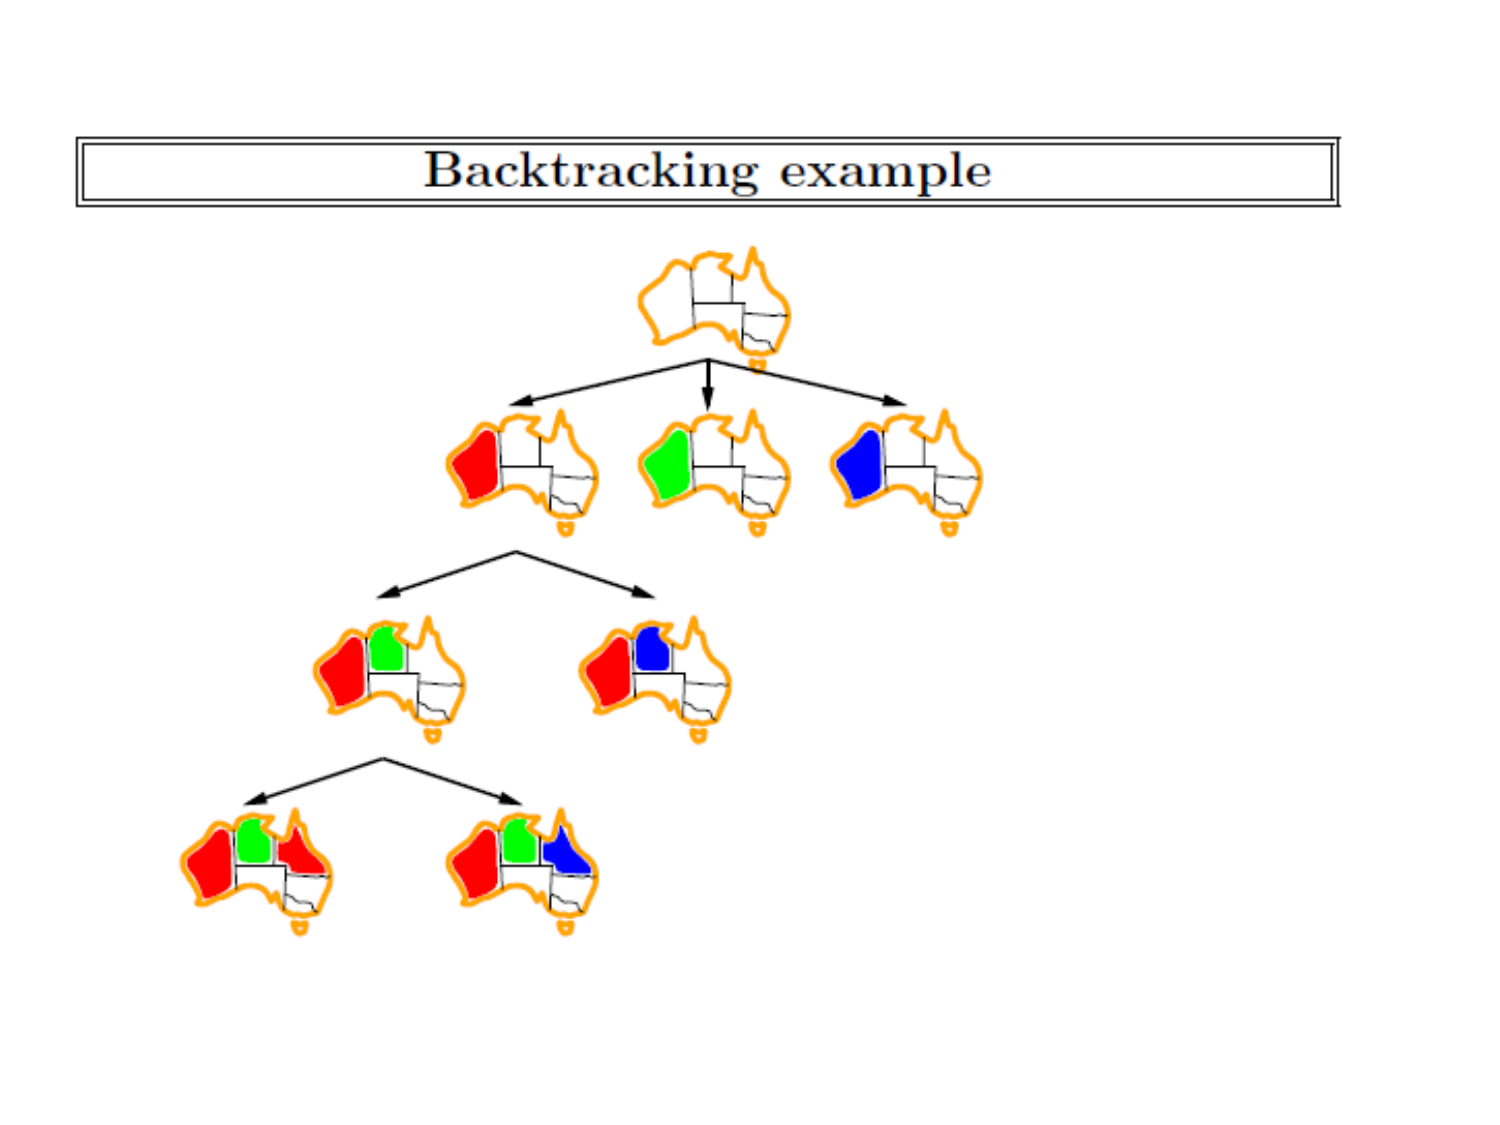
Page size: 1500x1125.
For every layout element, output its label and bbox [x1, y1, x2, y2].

picture [64, 98, 1448, 1035]
